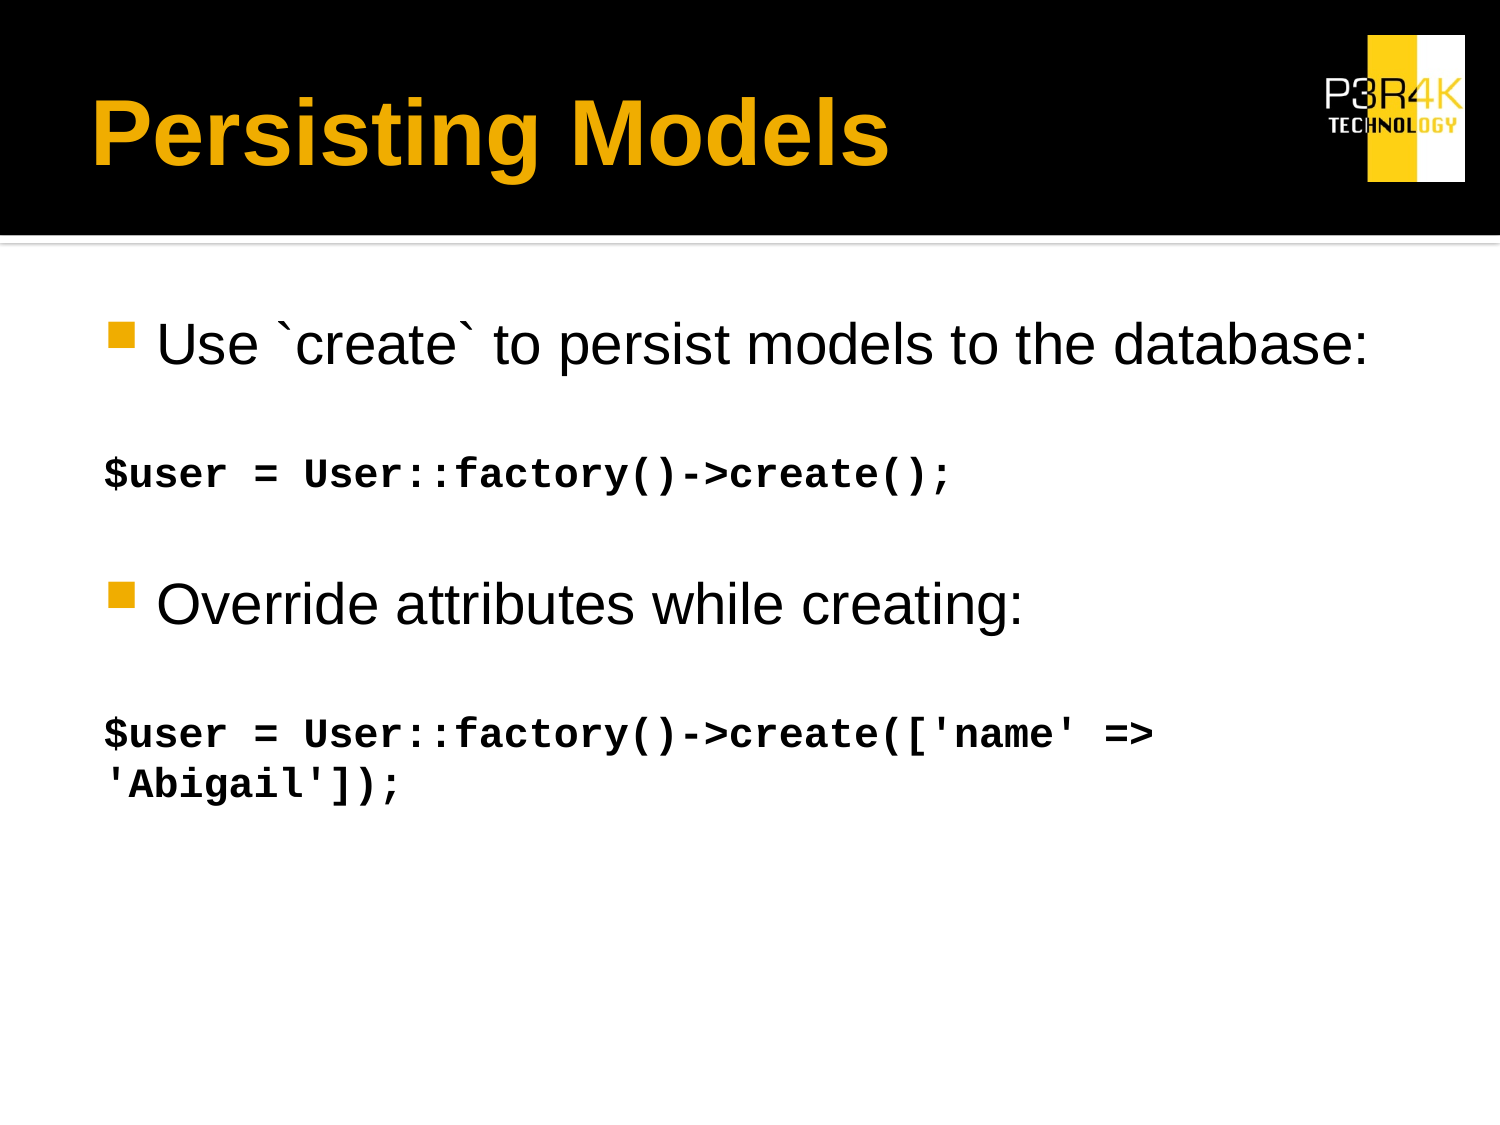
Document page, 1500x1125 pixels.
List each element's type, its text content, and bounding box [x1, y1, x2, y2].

title Persisting Models [75, 25, 1425, 231]
picture [1425, 35, 1465, 182]
list Use `create` to persist models to the database: $user = User::factory()->create(); Override attributes while creating: $user = User::factory()->create(['name' => 'Abigail']); [75, 291, 1425, 1050]
